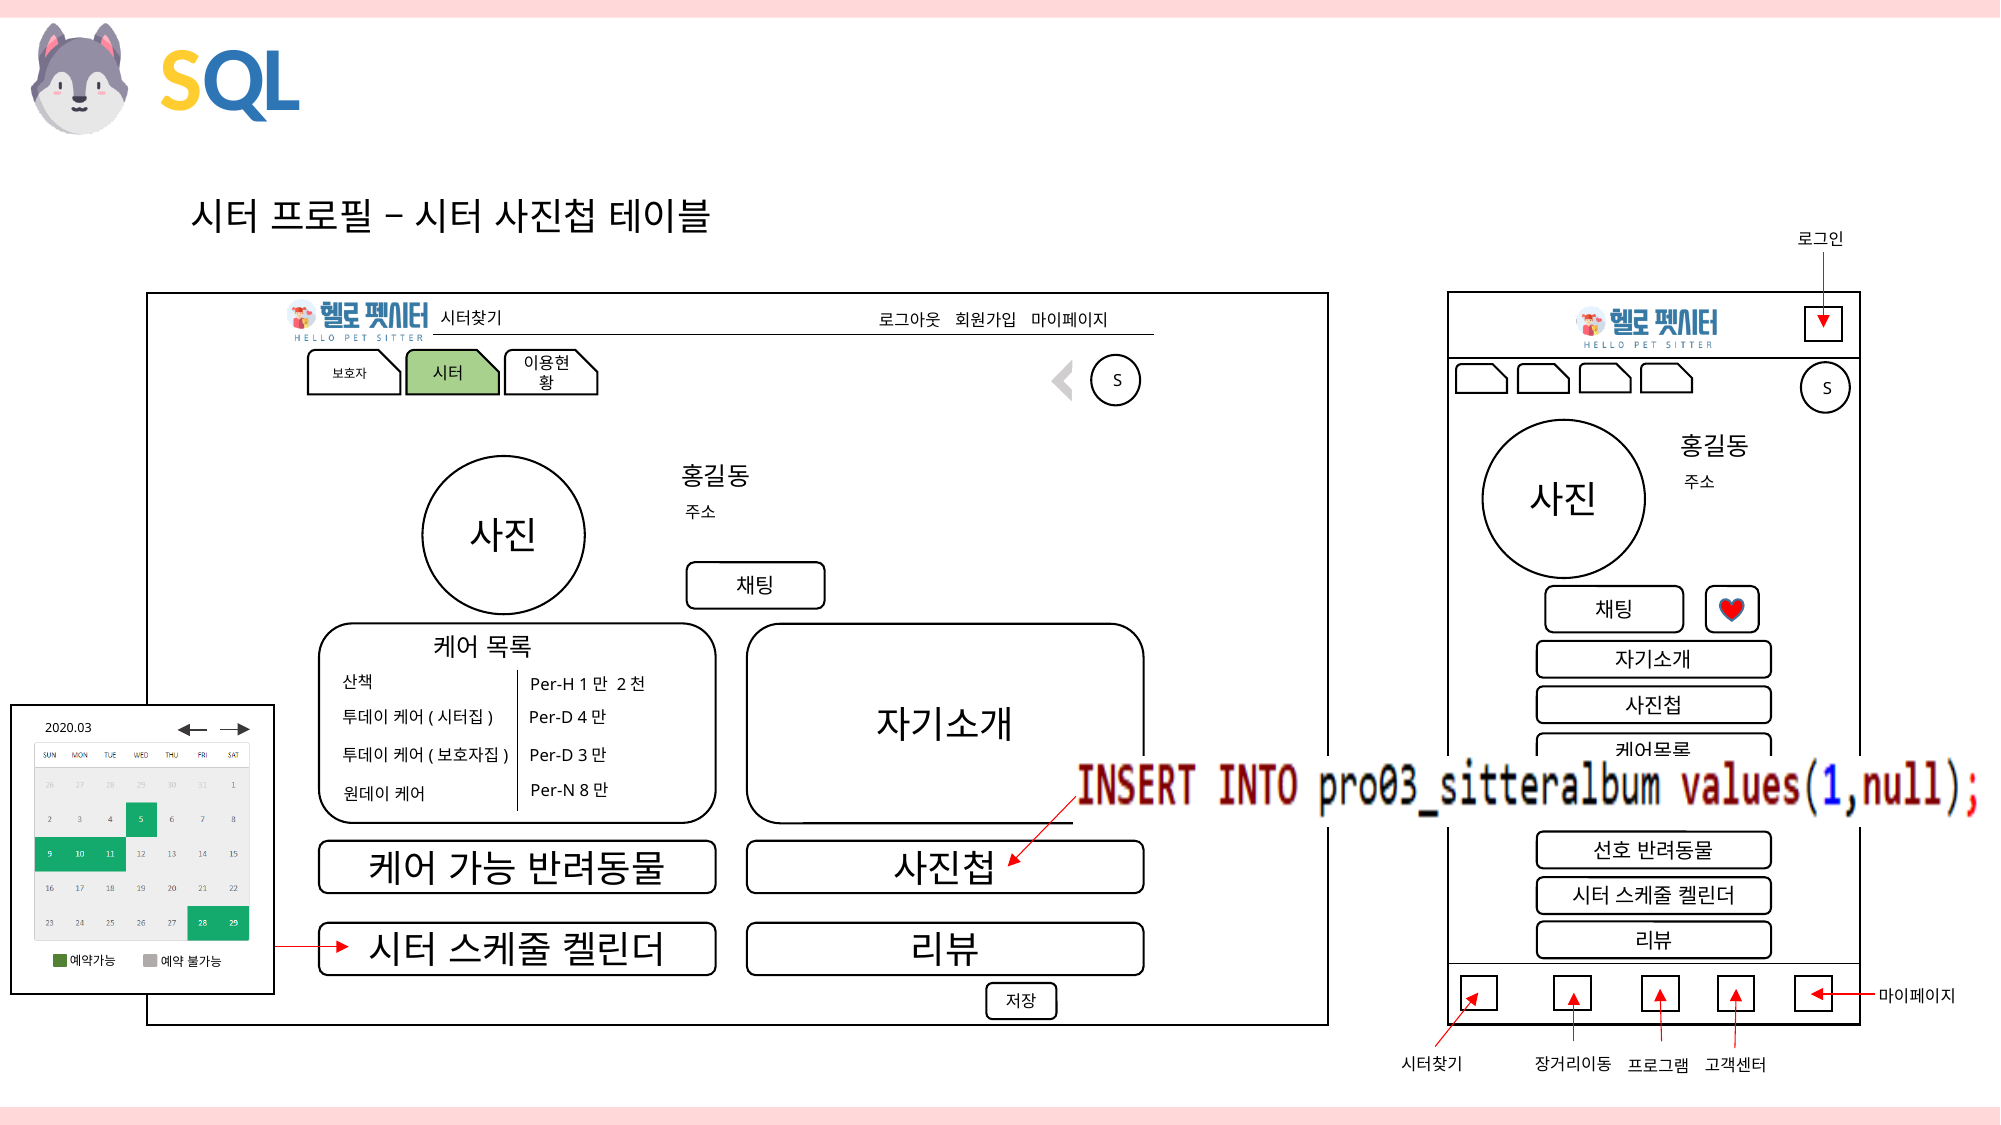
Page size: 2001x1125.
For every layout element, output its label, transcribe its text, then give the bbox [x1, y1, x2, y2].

text_box 케어 가능 반려동물 [317, 839, 717, 895]
text_box [1516, 363, 1570, 394]
picture [20, 19, 139, 138]
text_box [1435, 992, 1479, 1047]
text_box [1704, 584, 1760, 634]
text_box 고객센터 [1690, 1047, 1806, 1083]
text_box [1640, 362, 1694, 394]
text_box 시터 스케줄 켈린더 [1535, 876, 1773, 916]
text_box 사진첩 [1535, 685, 1773, 725]
text_box [1047, 353, 1075, 407]
text_box [0, 1106, 2000, 1125]
text_box 저장 [985, 981, 1058, 1021]
text_box 채팅 [1544, 584, 1685, 634]
text_box 시터찾기 [1386, 1046, 1484, 1082]
text_box [1804, 306, 1843, 342]
text_box Per-D 4만 [518, 699, 700, 735]
text_box 예약가능 [55, 945, 142, 976]
text_box 자기소개 [745, 622, 1145, 825]
text_box 주소 [670, 494, 842, 529]
text_box [142, 951, 146, 970]
text_box [317, 622, 717, 824]
text_box [1717, 975, 1755, 1012]
text_box [146, 292, 1329, 1026]
text_box 시터 프로필 – 시터 사진첩 테이블 [175, 186, 727, 246]
text_box Per-D 3만 [518, 737, 701, 772]
picture [32, 741, 250, 942]
text_box 선호 반려동물 [1535, 830, 1773, 870]
text_box 산책 [327, 664, 514, 700]
text_box 사진첩 [745, 839, 1145, 895]
text_box S [1799, 361, 1851, 414]
text_box 투데이 케어(보호자집) [327, 737, 515, 773]
text_box 원데이 케어 [328, 776, 515, 811]
text_box [1460, 975, 1498, 1011]
text_box 시터 [405, 348, 500, 396]
text_box 시터찾기 [435, 300, 524, 334]
text_box 홍길동 [666, 453, 838, 498]
picture [280, 296, 435, 344]
text_box S [1090, 353, 1142, 407]
text_box [1553, 975, 1592, 1011]
text_box SQL [146, 11, 315, 136]
text_box [1455, 363, 1509, 394]
text_box 케어목록 [1535, 732, 1773, 756]
text_box [10, 704, 275, 995]
picture [1569, 303, 1725, 351]
text_box Per-N 8만 [518, 772, 702, 808]
text_box [0, 0, 2000, 19]
text_box [1447, 291, 1861, 756]
text_box [1447, 827, 1861, 1026]
text_box [1794, 975, 1833, 1012]
text_box 로그아웃 회원가입 마이페이지 [864, 302, 1172, 338]
text_box 채팅 [685, 561, 826, 610]
text_box 홍길동 [1665, 423, 1837, 469]
text_box 마이페이지 [1863, 978, 1980, 1013]
text_box 주소 [1669, 464, 1841, 500]
text_box [1718, 598, 1745, 622]
text_box 리뷰 [745, 921, 1145, 977]
text_box [1641, 975, 1680, 1012]
text_box Per-H 1만 2천 [515, 666, 702, 702]
text_box 리뷰 [1535, 920, 1773, 960]
text_box 보호자 [306, 348, 402, 396]
picture [1073, 756, 1990, 827]
text_box 자기소개 [1535, 639, 1773, 679]
text_box 투데이 케어(시터집) [327, 700, 514, 735]
text_box 장거리이동 [1520, 1046, 1636, 1082]
text_box 시터 스케줄 켈린더 [317, 921, 717, 977]
text_box [50, 951, 55, 970]
text_box 프로그램 [1612, 1048, 1711, 1083]
text_box 사진 [1481, 418, 1647, 580]
text_box 사진 [421, 454, 586, 616]
text_box 케어 목록 [418, 624, 591, 669]
text_box 예약 불가능 [146, 946, 248, 977]
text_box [1007, 796, 1076, 867]
text_box 2020.03 [30, 712, 248, 743]
text_box 로그인 [1782, 221, 1881, 257]
text_box [1578, 362, 1632, 394]
text_box 이용현황 [503, 348, 599, 396]
